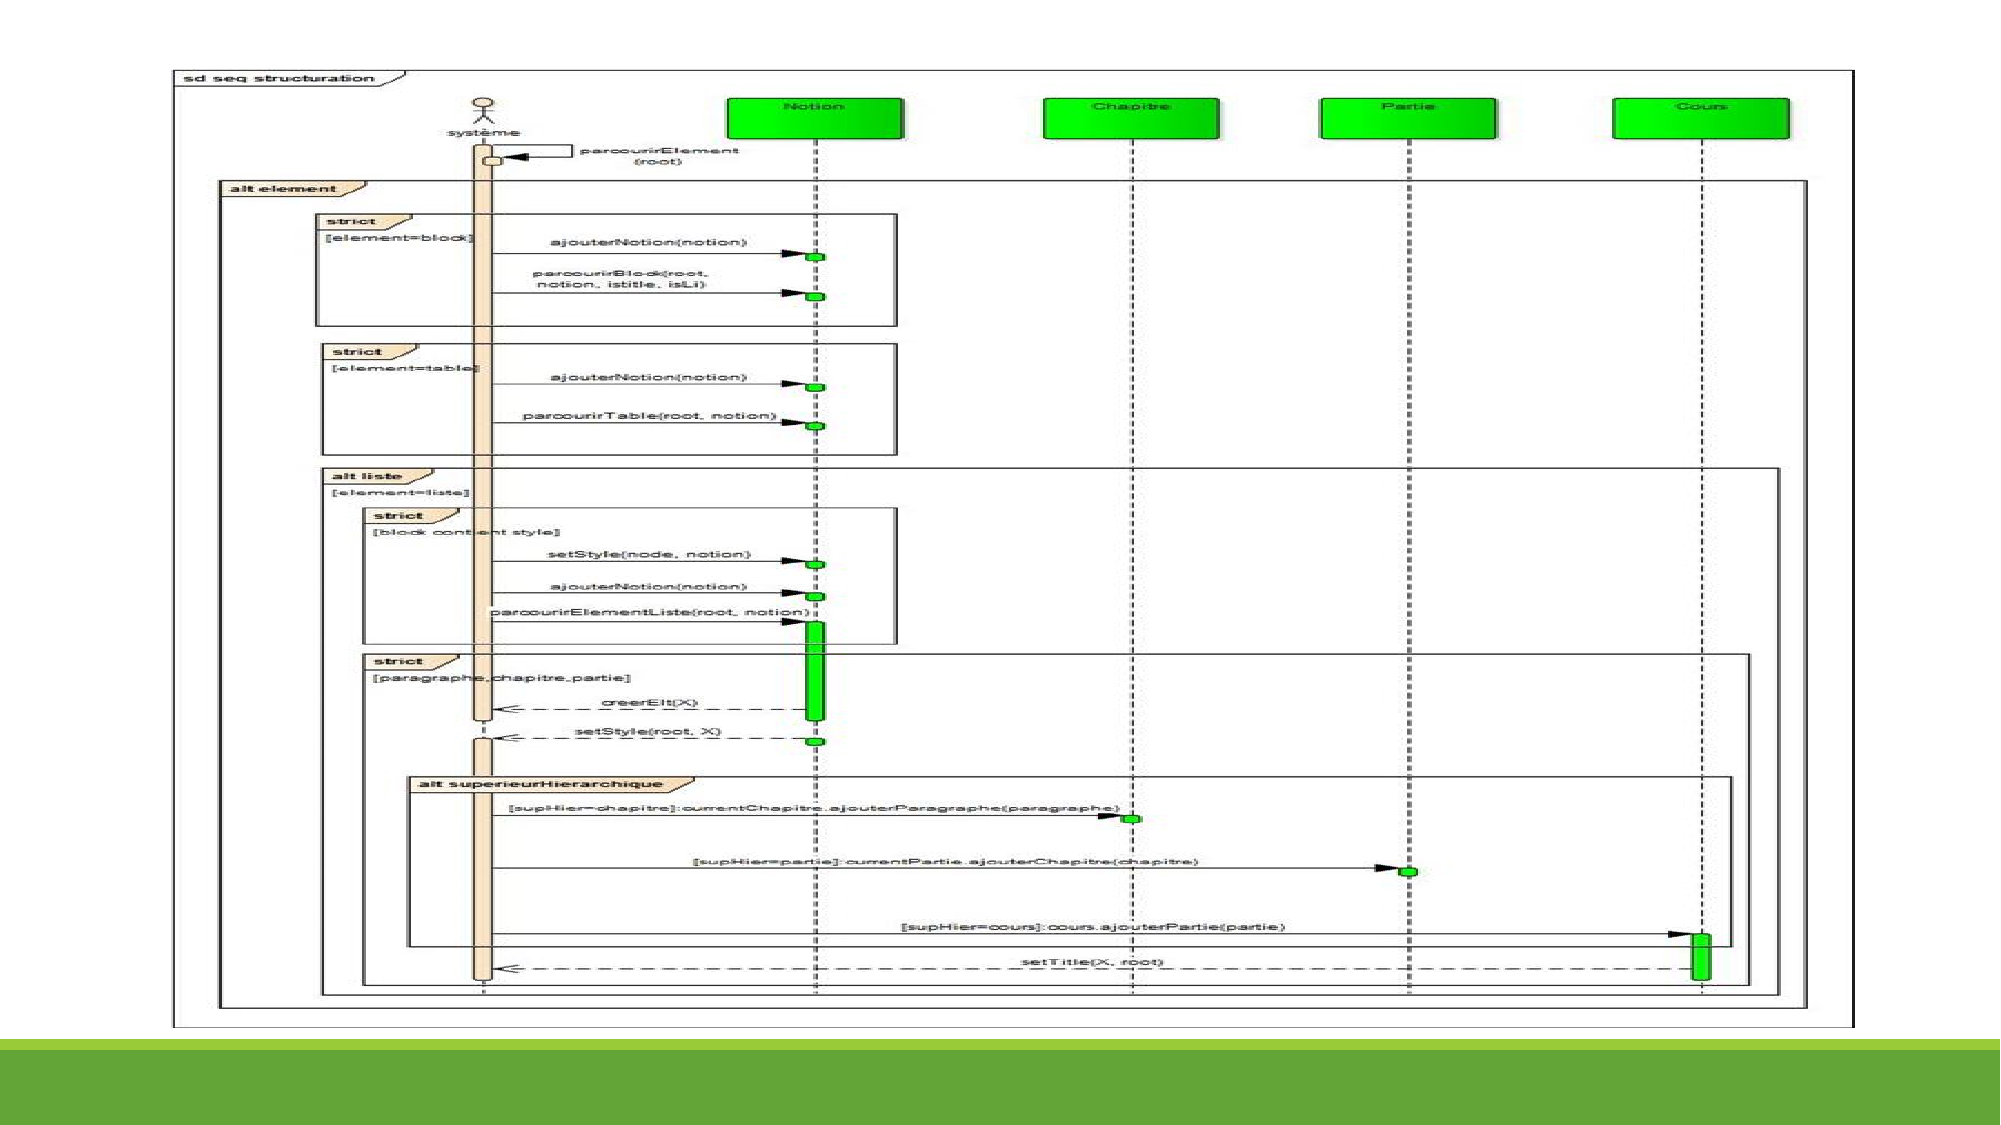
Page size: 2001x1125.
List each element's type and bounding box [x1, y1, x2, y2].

picture [170, 68, 1856, 1028]
